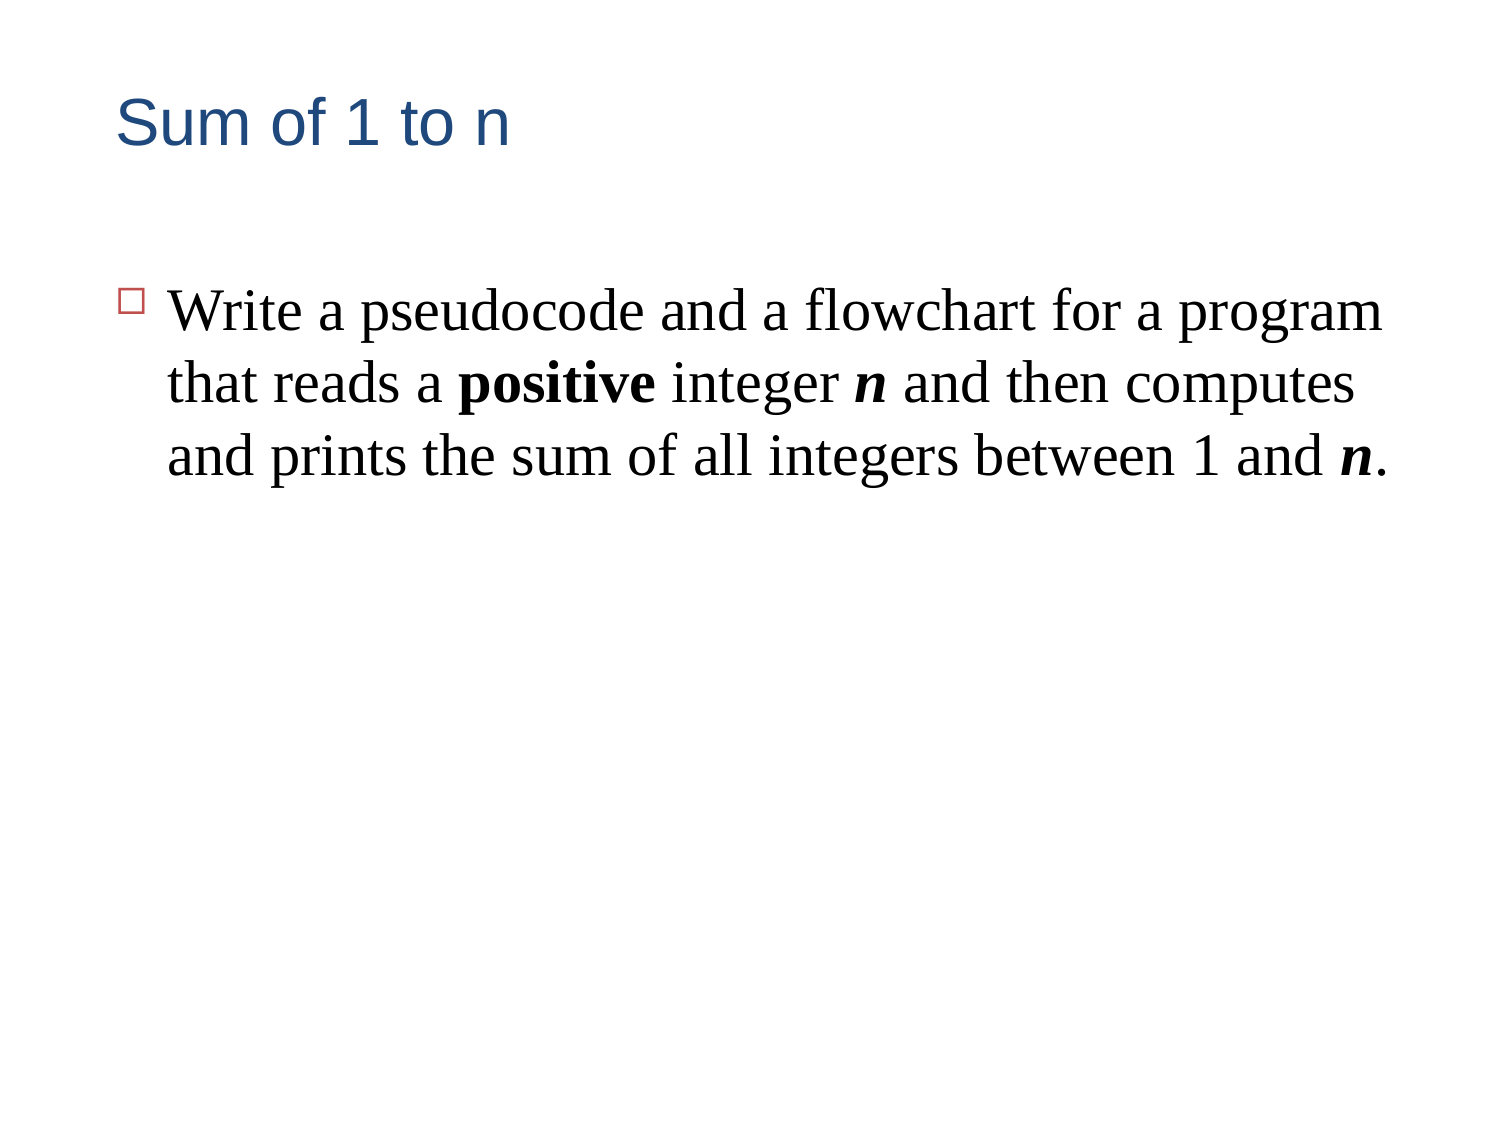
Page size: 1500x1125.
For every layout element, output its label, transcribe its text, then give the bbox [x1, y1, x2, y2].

title Sum of 1 to n [100, 37, 1439, 201]
list Write a pseudocode and a flowchart for a program that reads a positive integer n and then computes and prints the sum of all integers between 1 and n. [100, 262, 1439, 1001]
